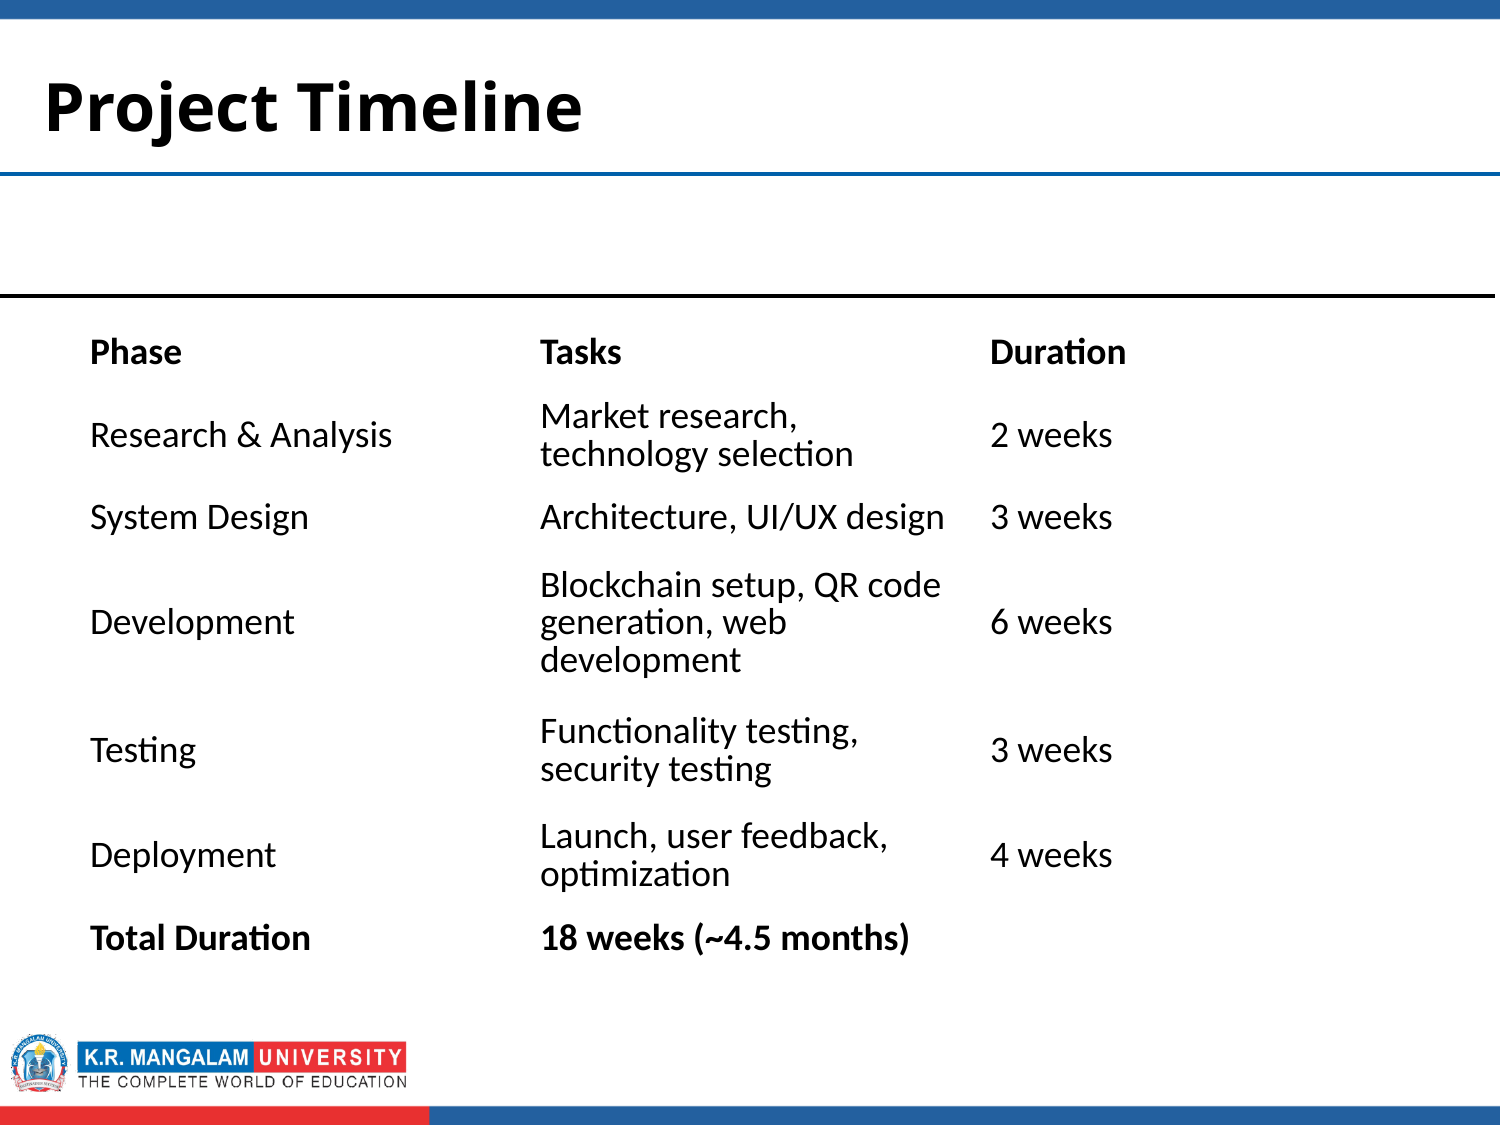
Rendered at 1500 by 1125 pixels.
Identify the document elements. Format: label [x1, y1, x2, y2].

picture [11, 1034, 408, 1093]
list [0, 0, 1500, 173]
list [0, 181, 1500, 1125]
